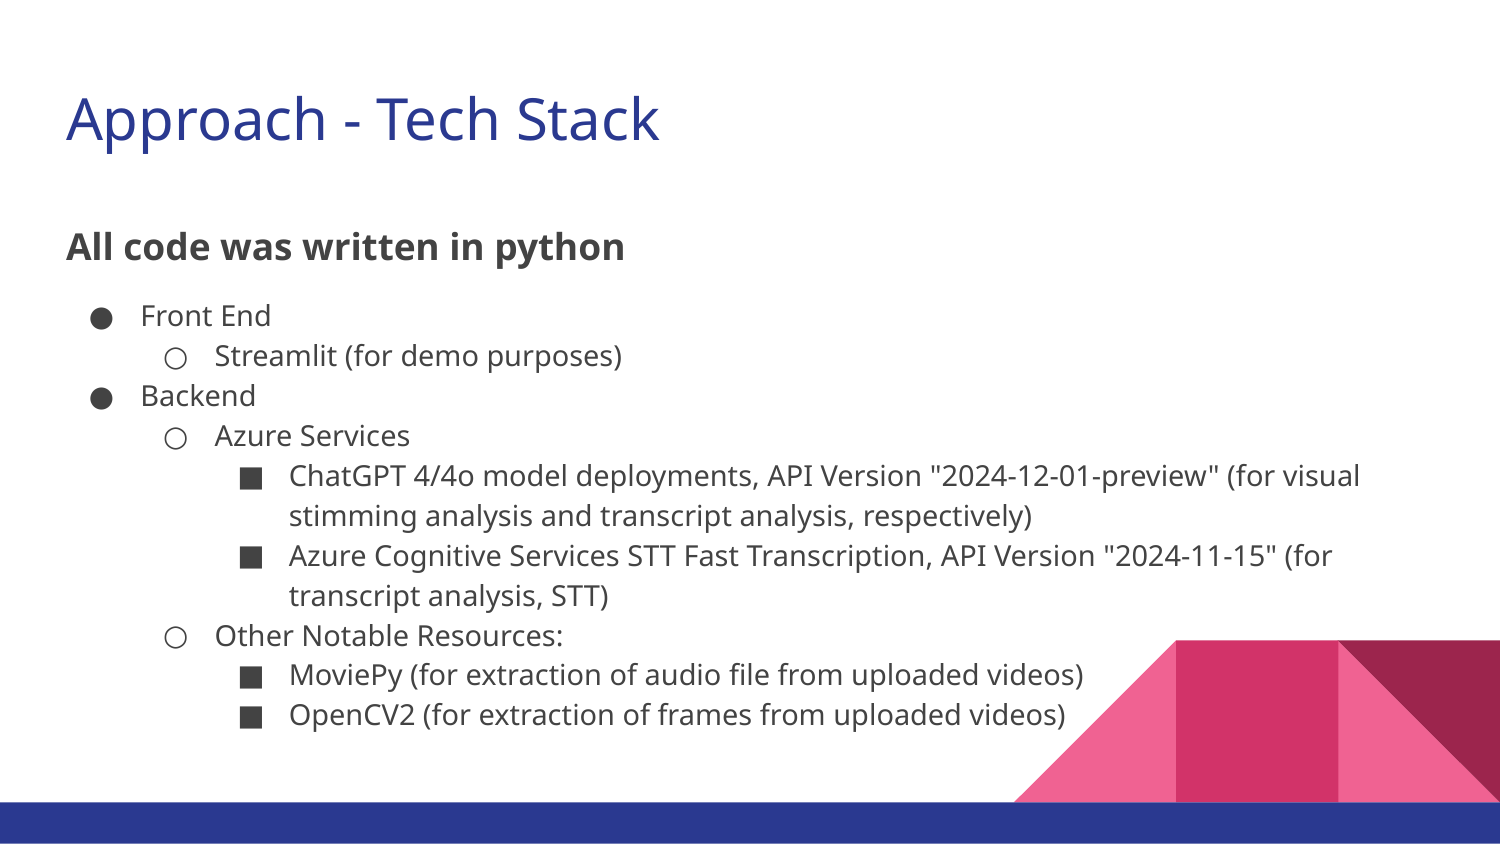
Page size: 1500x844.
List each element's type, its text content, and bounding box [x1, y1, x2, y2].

title Approach - Tech Stack [51, 67, 1449, 167]
list All code was written in python Front End Streamlit (for demo purposes) Backend Azure Services ChatGPT 4/4o model deployments, API Version "2024-12-01-preview" (for visual stimming analysis and transcript analysis, respectively) Azure Cognitive Services STT Fast Transcription, API Version "2024-11-15" (for transcript analysis, STT) Other Notable Resources: MoviePy (for extraction of audio file from uploaded videos) OpenCV2 (for extraction of frames from uploaded videos) [51, 201, 1449, 750]
